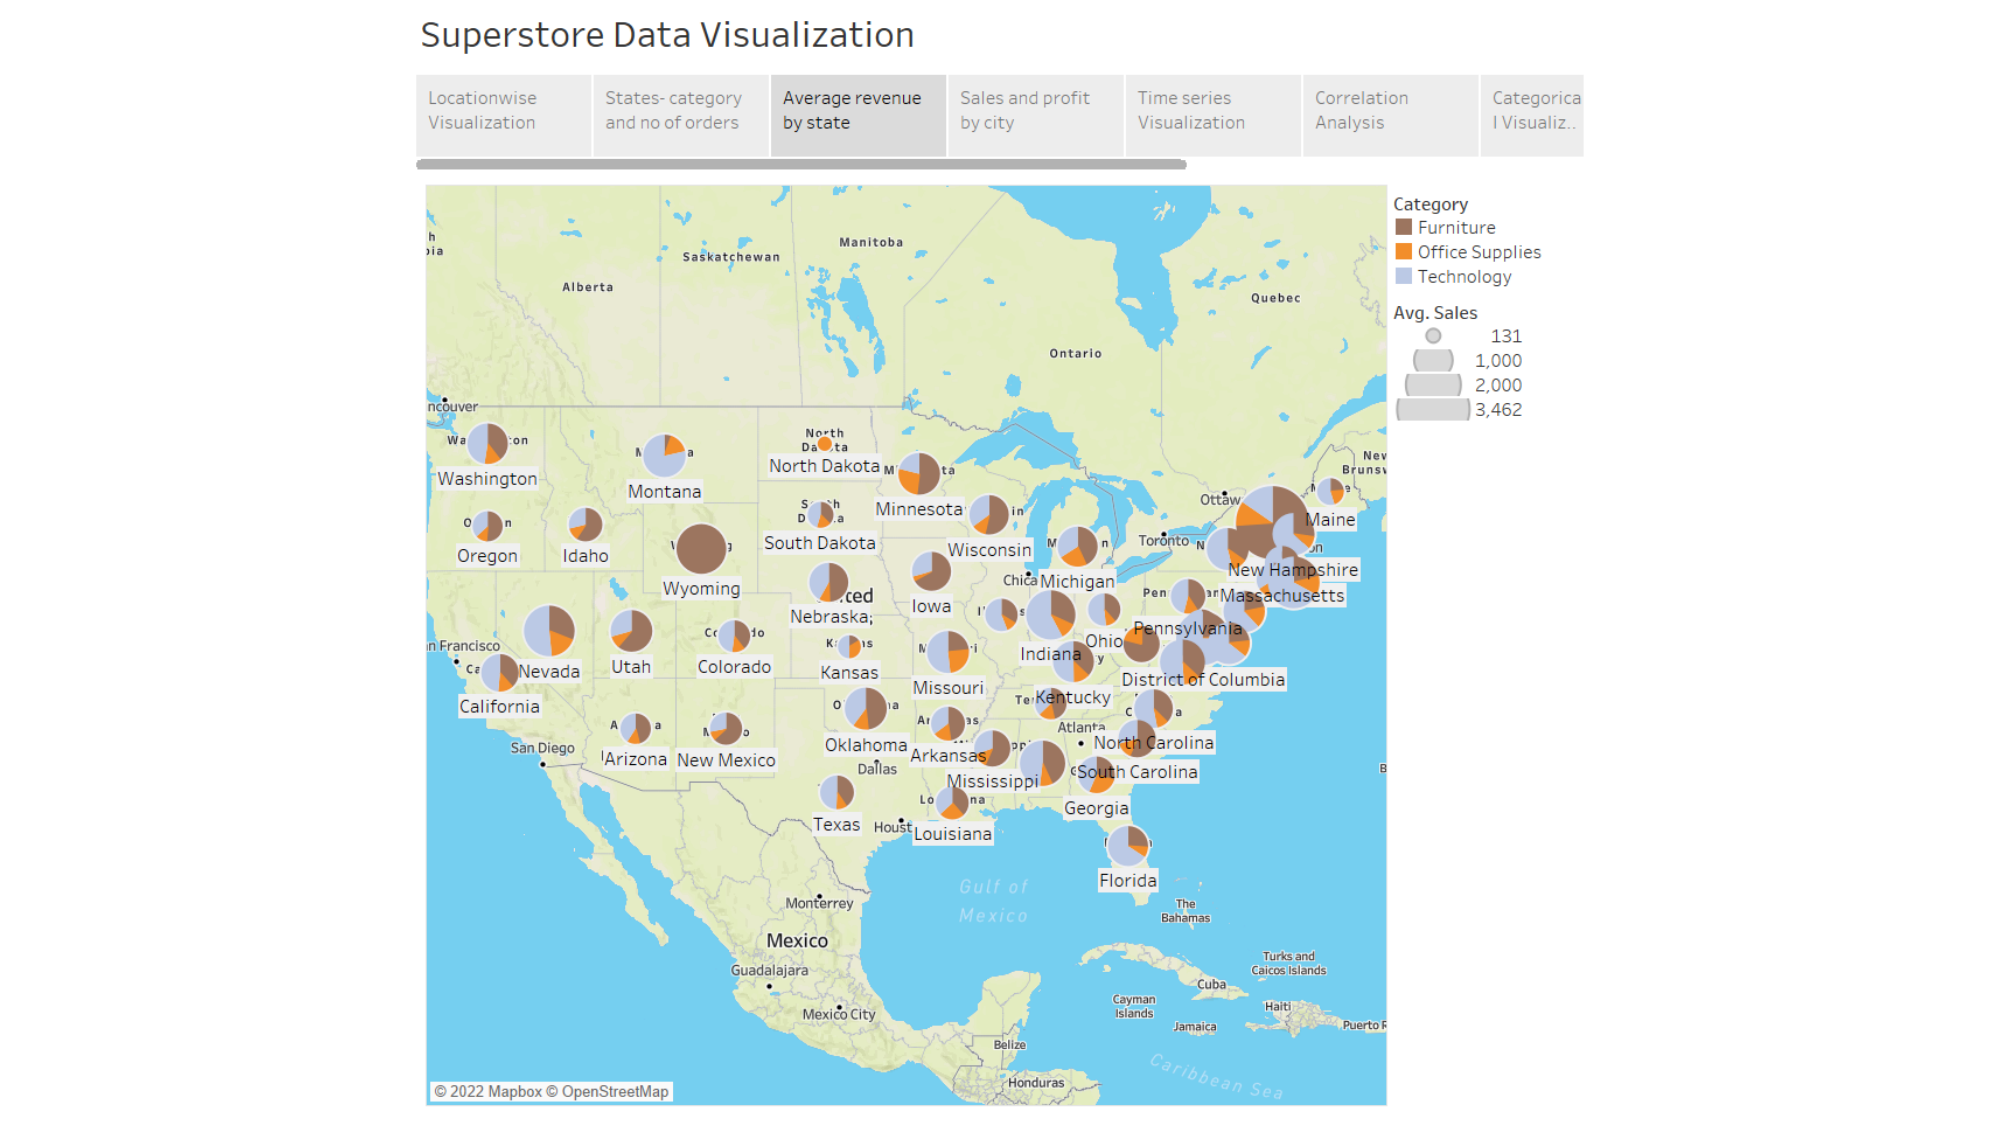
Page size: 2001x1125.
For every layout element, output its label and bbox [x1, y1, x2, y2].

picture [407, 0, 1593, 1125]
